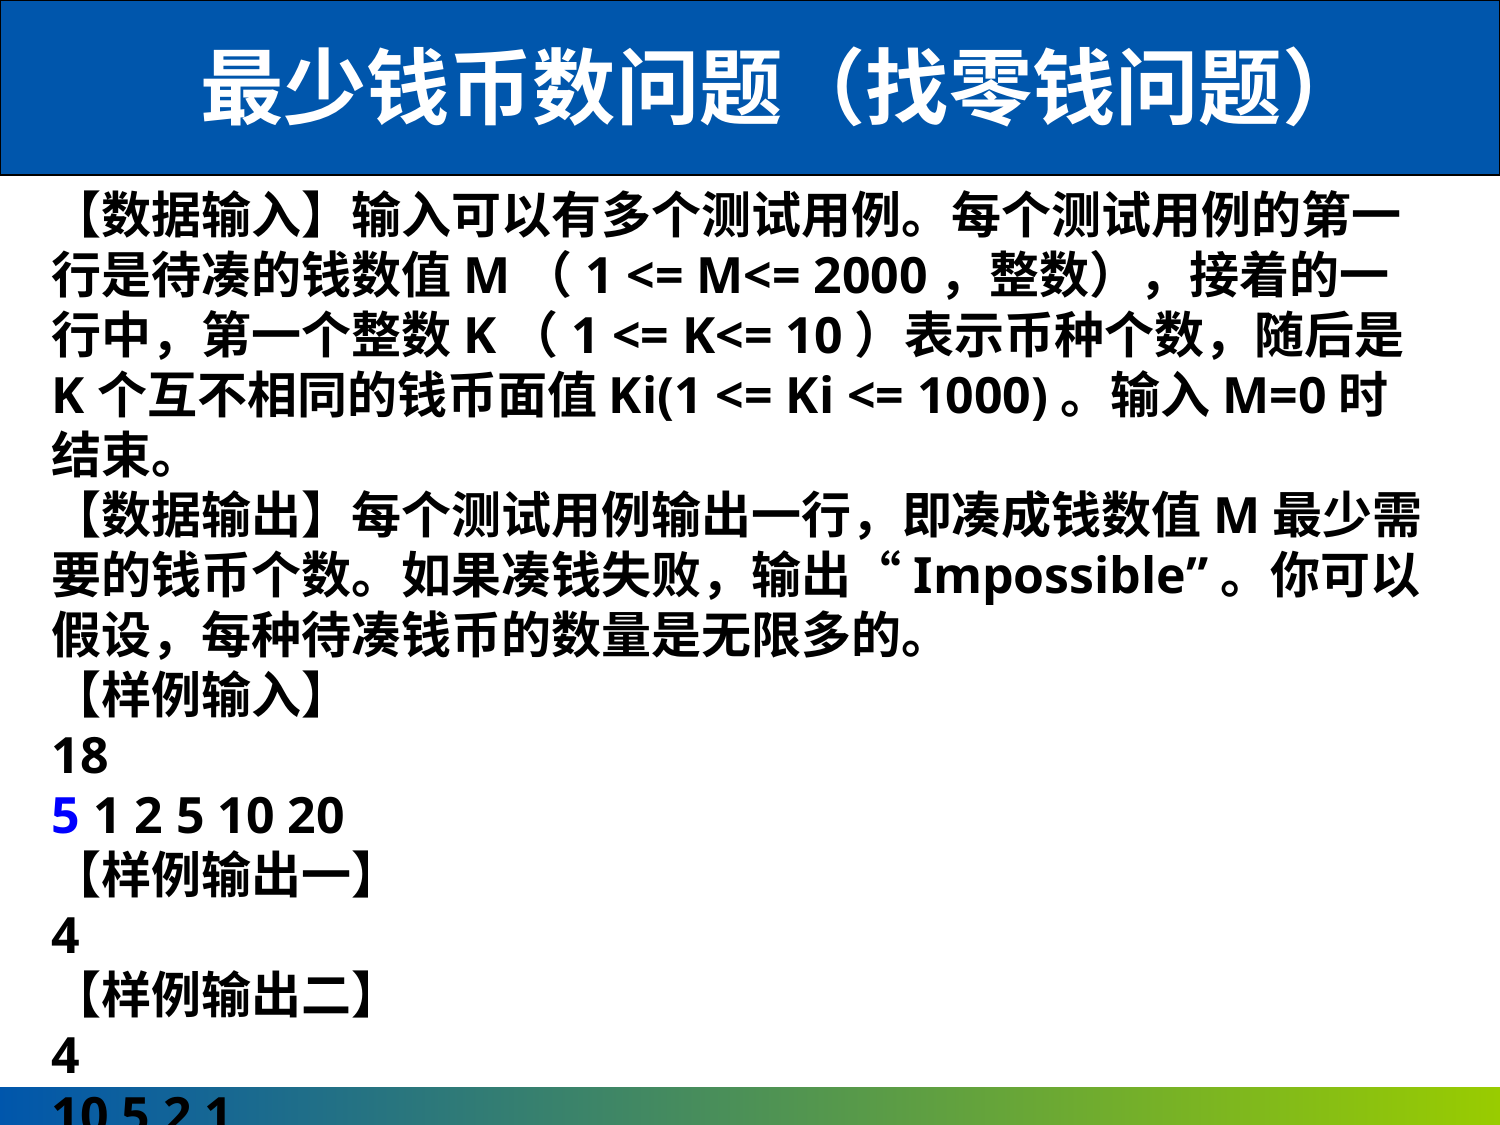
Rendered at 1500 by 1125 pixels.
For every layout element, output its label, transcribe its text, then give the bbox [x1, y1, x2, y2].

text_box 【数据输入】输入可以有多个测试用例。每个测试用例的第一行是待凑的钱数值M（1 <= M<= 2000，整数），接着的一行中，第一个整数K（1 <= K<= 10）表示币种个数，随后是K个互不相同的钱币面值Ki(1 <= Ki <= 1000)。输入M=0时结束。 【数据输出】每个测试用例输出一行，即凑成钱数值M最少需要的钱币个数。如果凑钱失败，输出“Impossible”。你可以假设，每种待凑钱币的数量是无限多的。 【样例输入】 18 5 1 2 5 10 20 【样例输出一】 4 【样例输出二】 4 10 5 2 1 [37, 176, 1443, 1125]
text_box 最少钱币数问题（找零钱问题） [185, 27, 1381, 143]
